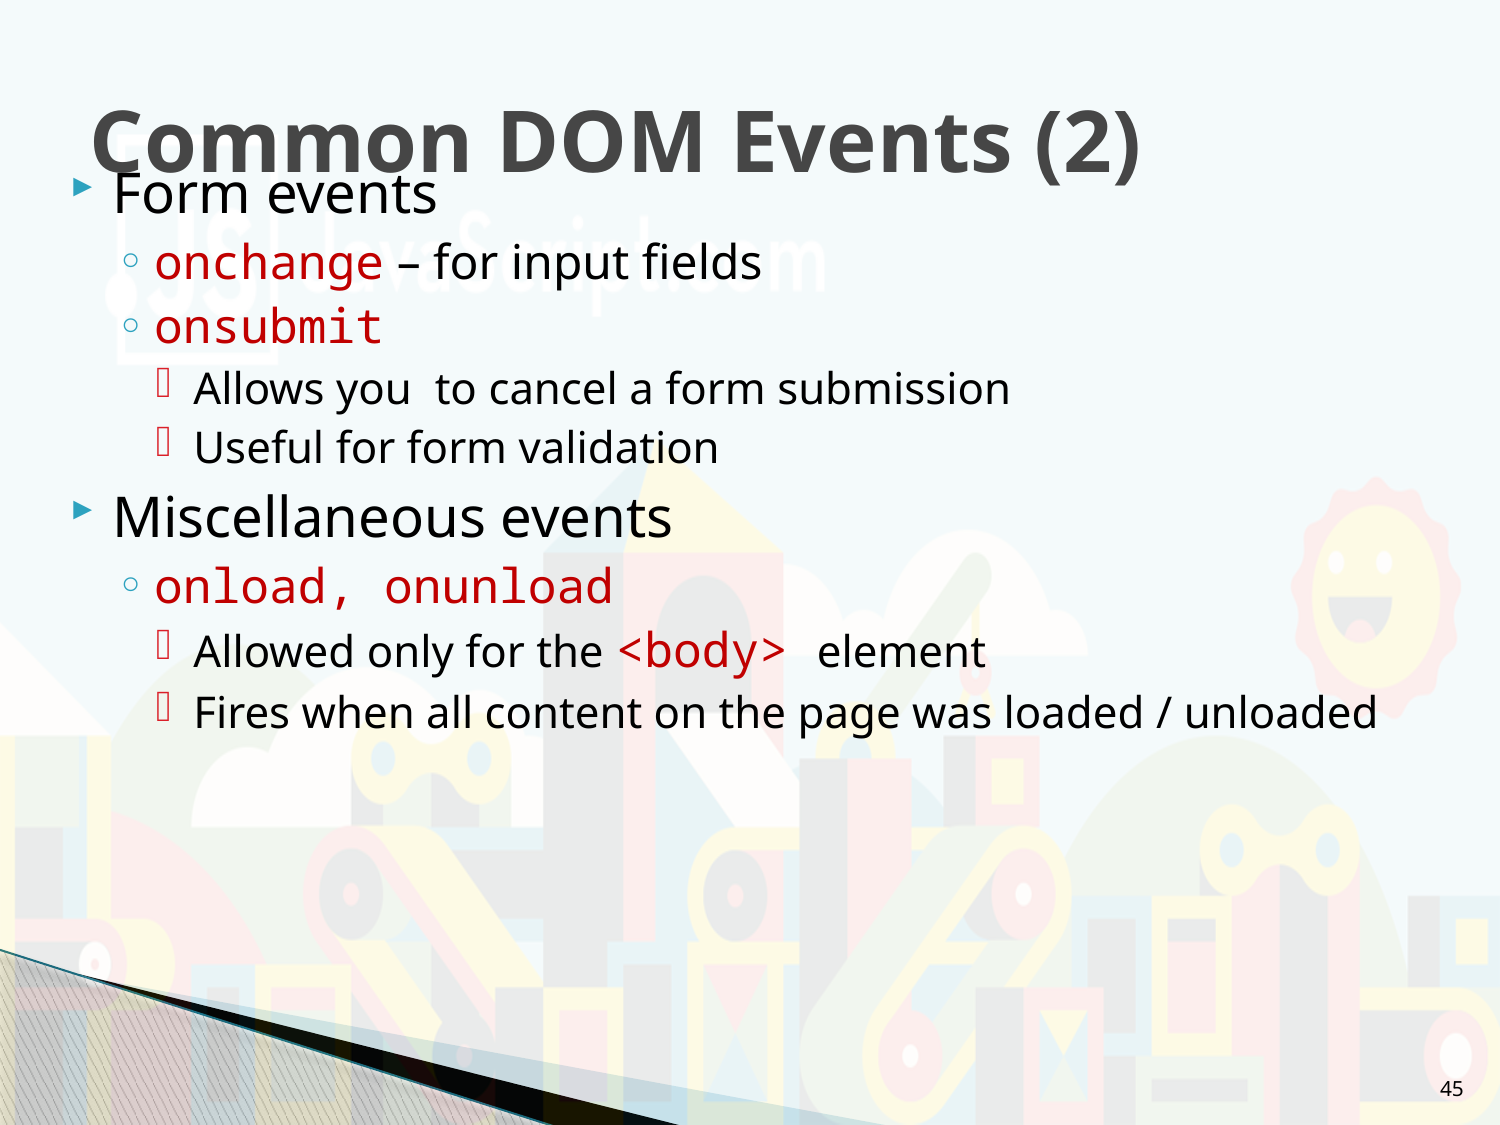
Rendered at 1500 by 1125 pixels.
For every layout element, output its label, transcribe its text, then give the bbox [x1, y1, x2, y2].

list Form events onchange – for input fields onsubmit Allows you to cancel a form submission Useful for form validation Miscellaneous events onload, onunload Allowed only for the <body> element Fires when all content on the page was loaded / unloaded [37, 149, 1463, 1075]
title Common DOM Events (2) [75, 45, 1425, 149]
slide_number 45 [1418, 1051, 1479, 1112]
